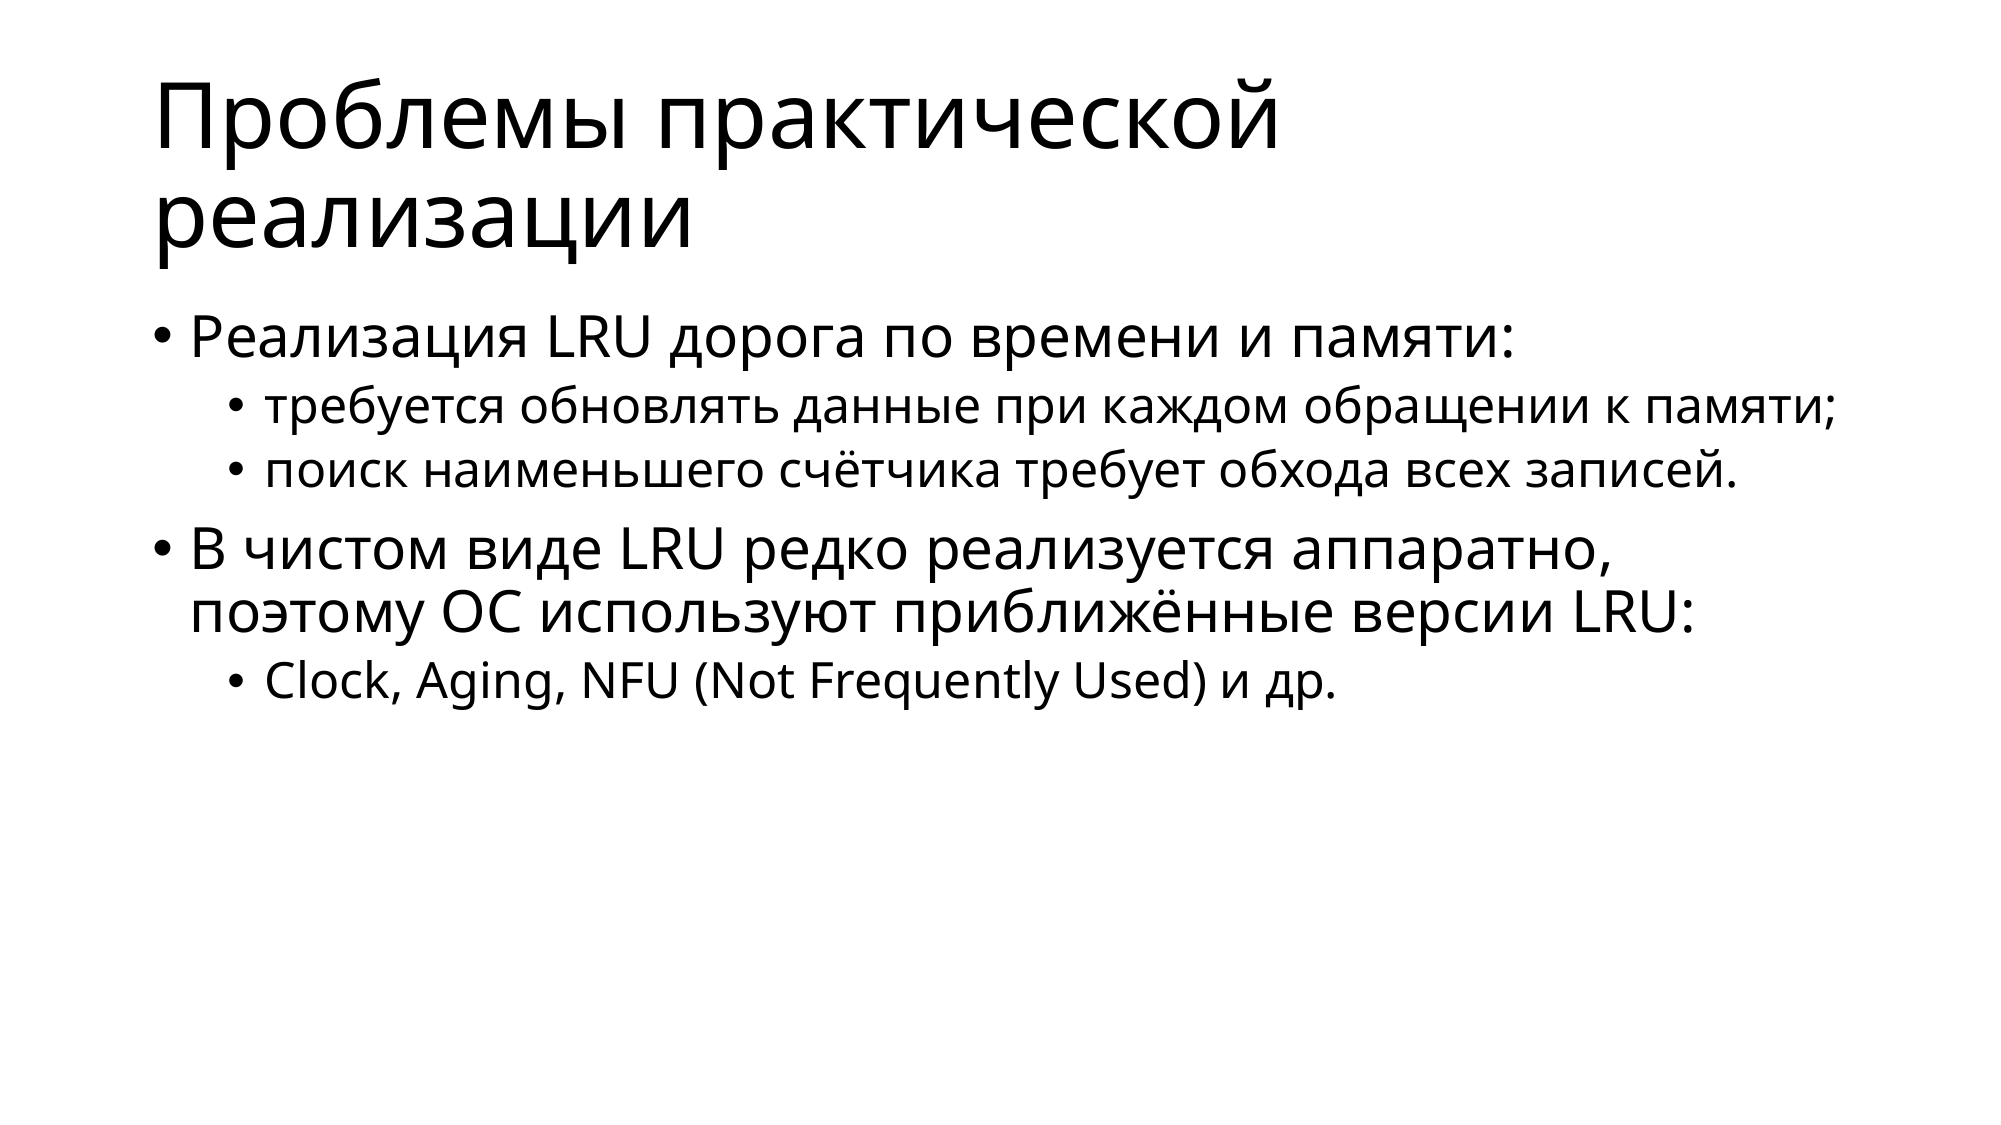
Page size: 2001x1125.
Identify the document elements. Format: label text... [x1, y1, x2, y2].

list Реализация LRU дорога по времени и памяти: требуется обновлять данные при каждом обращении к памяти; поиск наименьшего счётчика требует обхода всех записей. В чистом виде LRU редко реализуется аппаратно, поэтому ОС используют приближённые версии LRU: Clock, Aging, NFU (Not Frequently Used) и др. [137, 299, 1863, 1014]
title Проблемы практической реализации [137, 59, 1863, 278]
